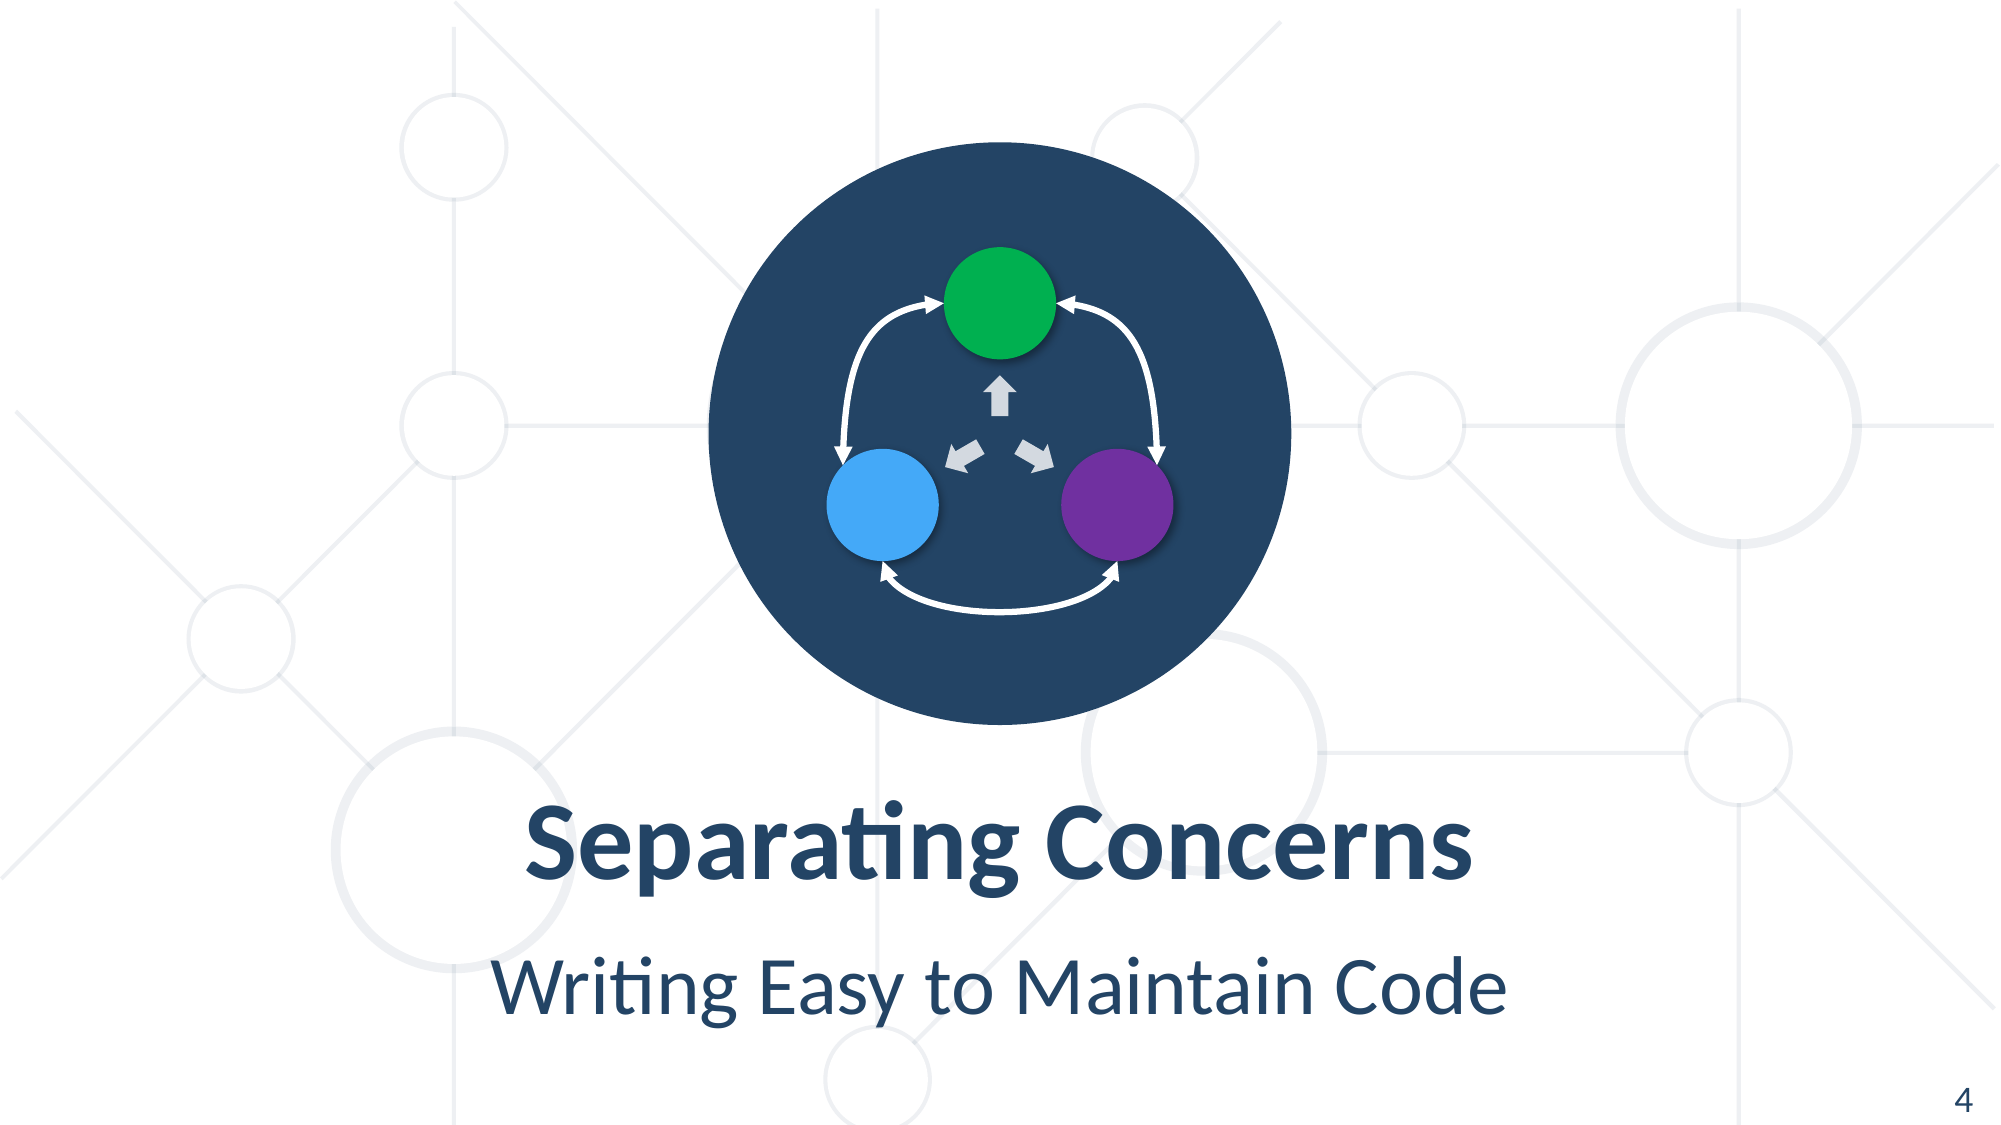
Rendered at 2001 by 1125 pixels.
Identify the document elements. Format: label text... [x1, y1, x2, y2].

title Separating Concerns [100, 771, 1900, 898]
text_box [826, 246, 1174, 563]
subtitle Writing Easy to Maintain Code [100, 916, 1900, 1043]
slide_number 4 [1939, 1067, 2000, 1117]
